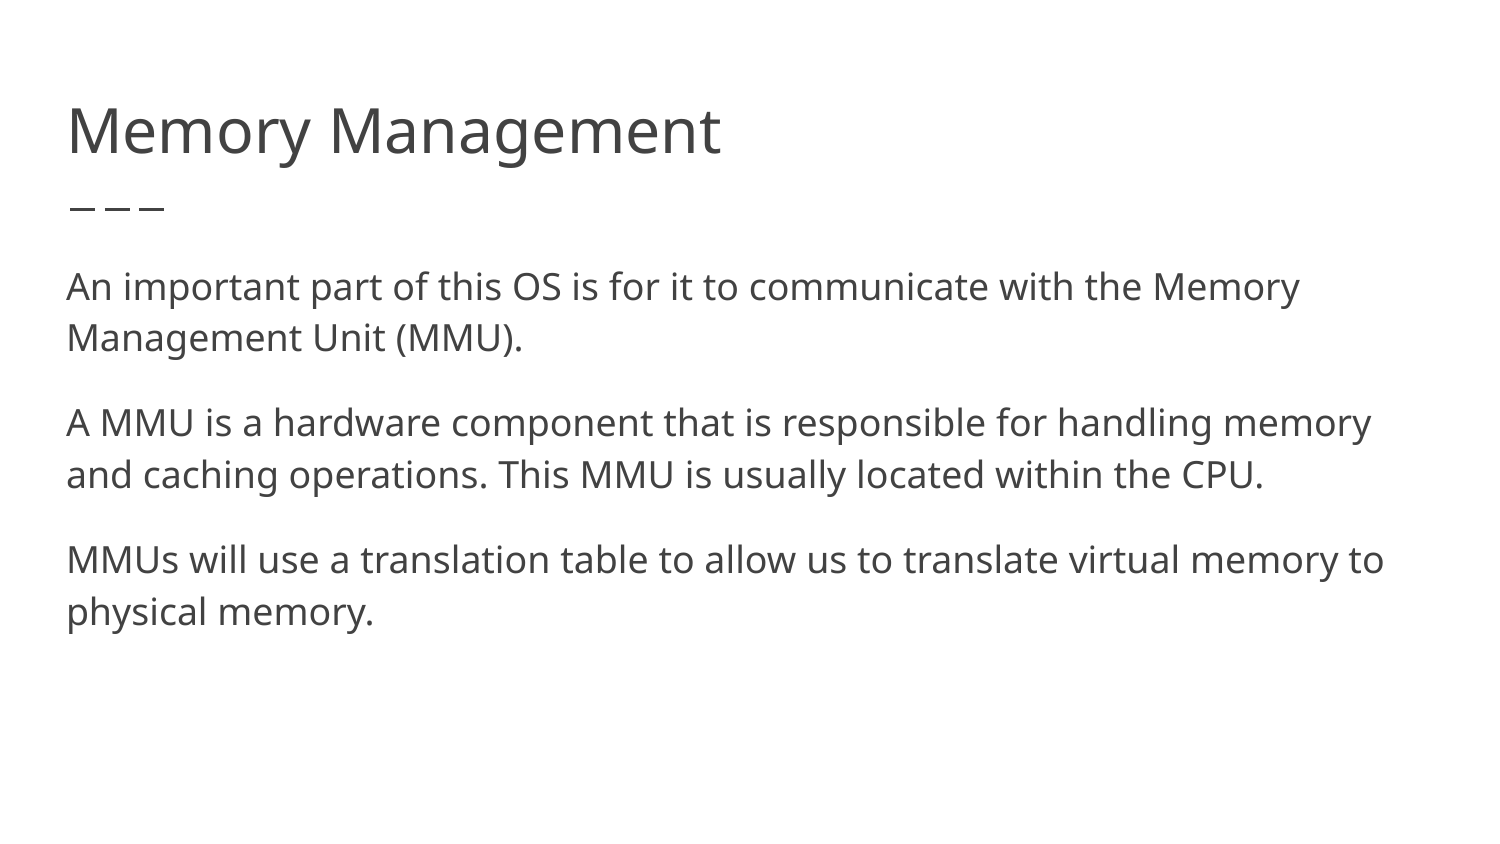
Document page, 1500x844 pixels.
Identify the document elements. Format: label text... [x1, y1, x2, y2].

title Memory Management [51, 61, 1449, 182]
list An important part of this OS is for it to communicate with the Memory Management Unit (MMU). A MMU is a hardware component that is responsible for handling memory and caching operations. This MMU is usually located within the CPU. MMUs will use a translation table to allow us to translate virtual memory to physical memory. [51, 240, 1449, 750]
